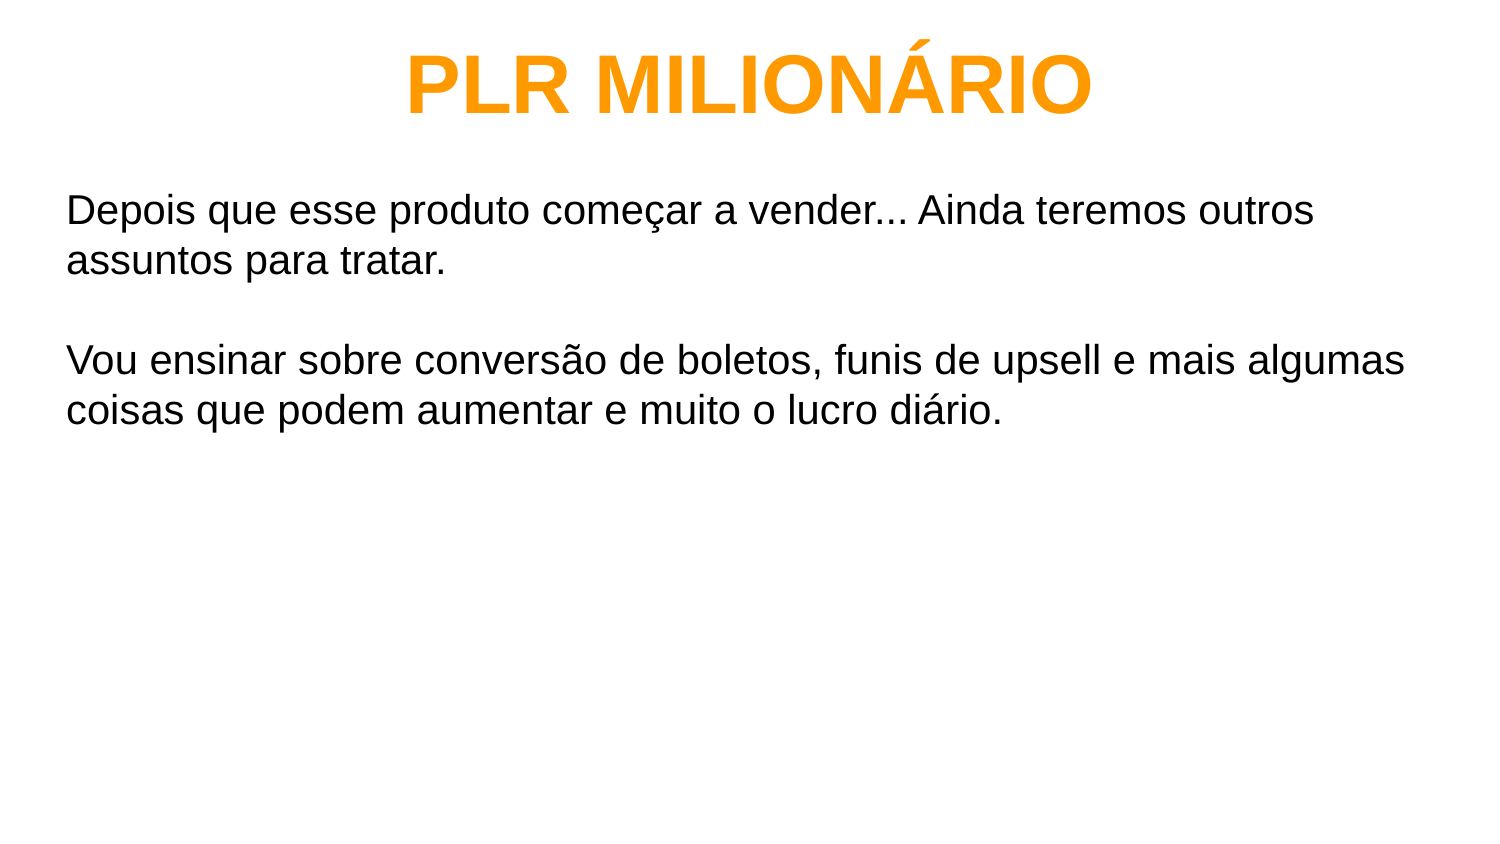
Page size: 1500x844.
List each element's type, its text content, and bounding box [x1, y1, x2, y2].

text_box PLR MILIONÁRIO [51, 0, 1449, 146]
text_box Depois que esse produto começar a vender... Ainda teremos outros assuntos para tratar. Vou ensinar sobre conversão de boletos, funis de upsell e mais algumas coisas que podem aumentar e muito o lucro diário. [51, 167, 1449, 448]
